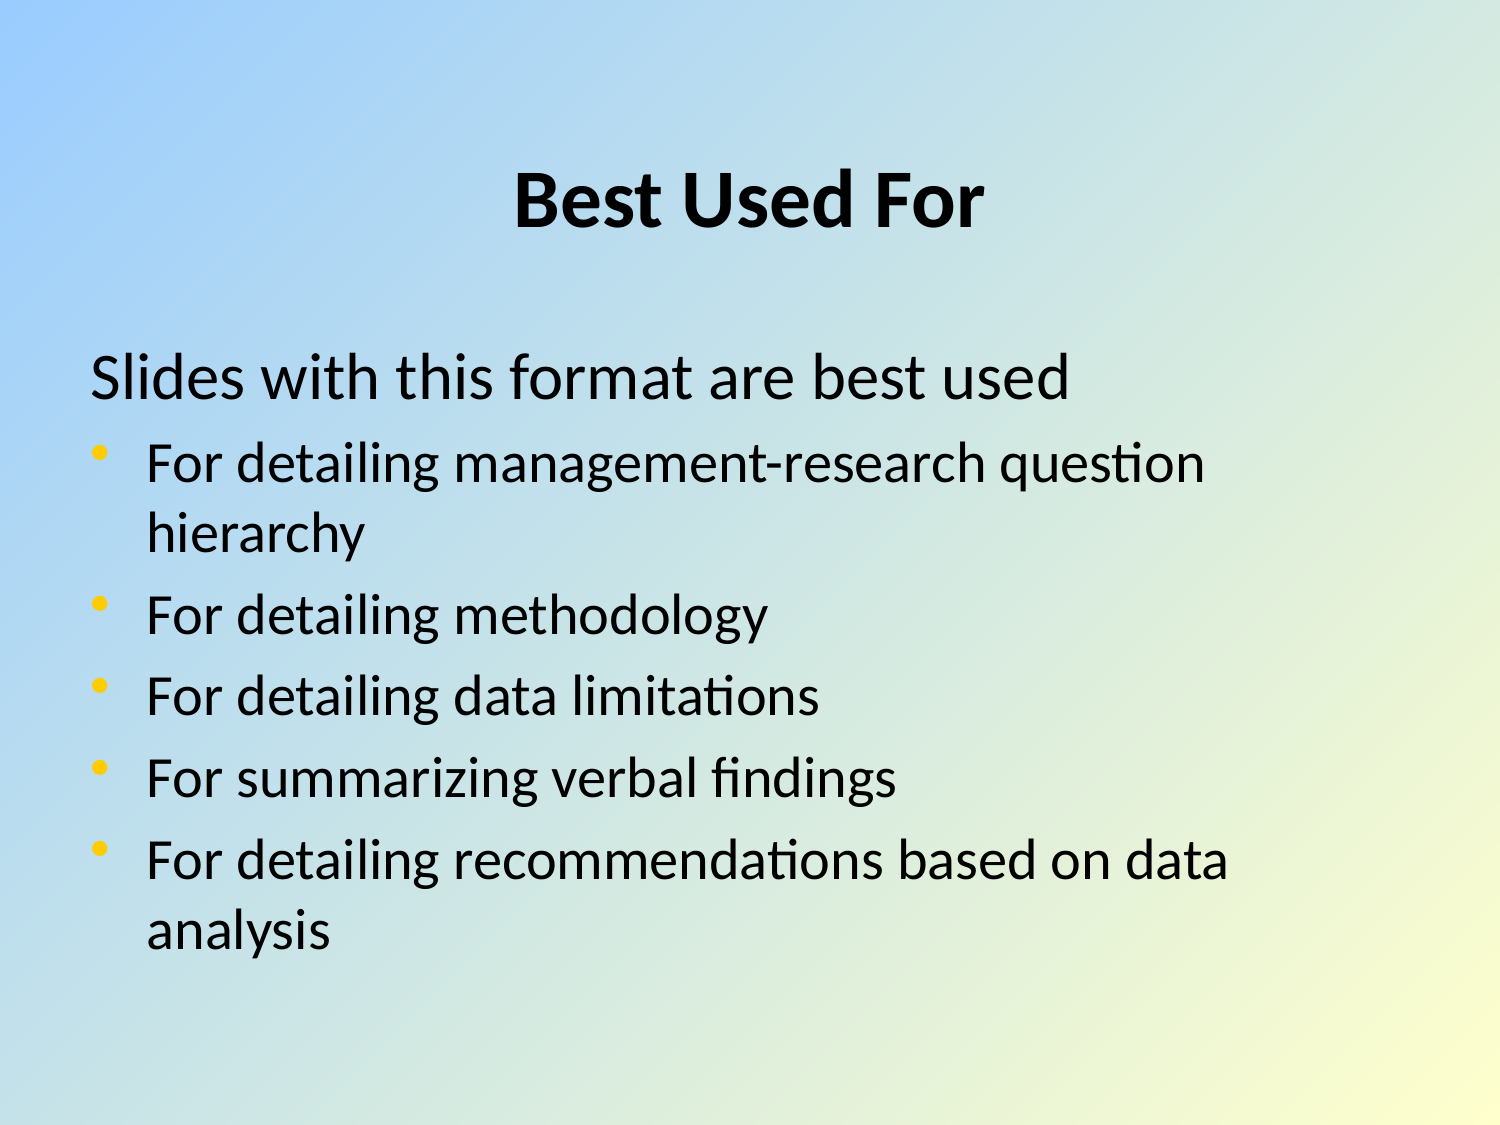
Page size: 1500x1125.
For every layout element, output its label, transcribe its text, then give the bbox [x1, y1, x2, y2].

title Best Used For [0, 99, 1500, 288]
list Slides with this format are best used For detailing management-research question hierarchy For detailing methodology For detailing data limitations For summarizing verbal findings For detailing recommendations based on data analysis [74, 324, 1438, 1001]
